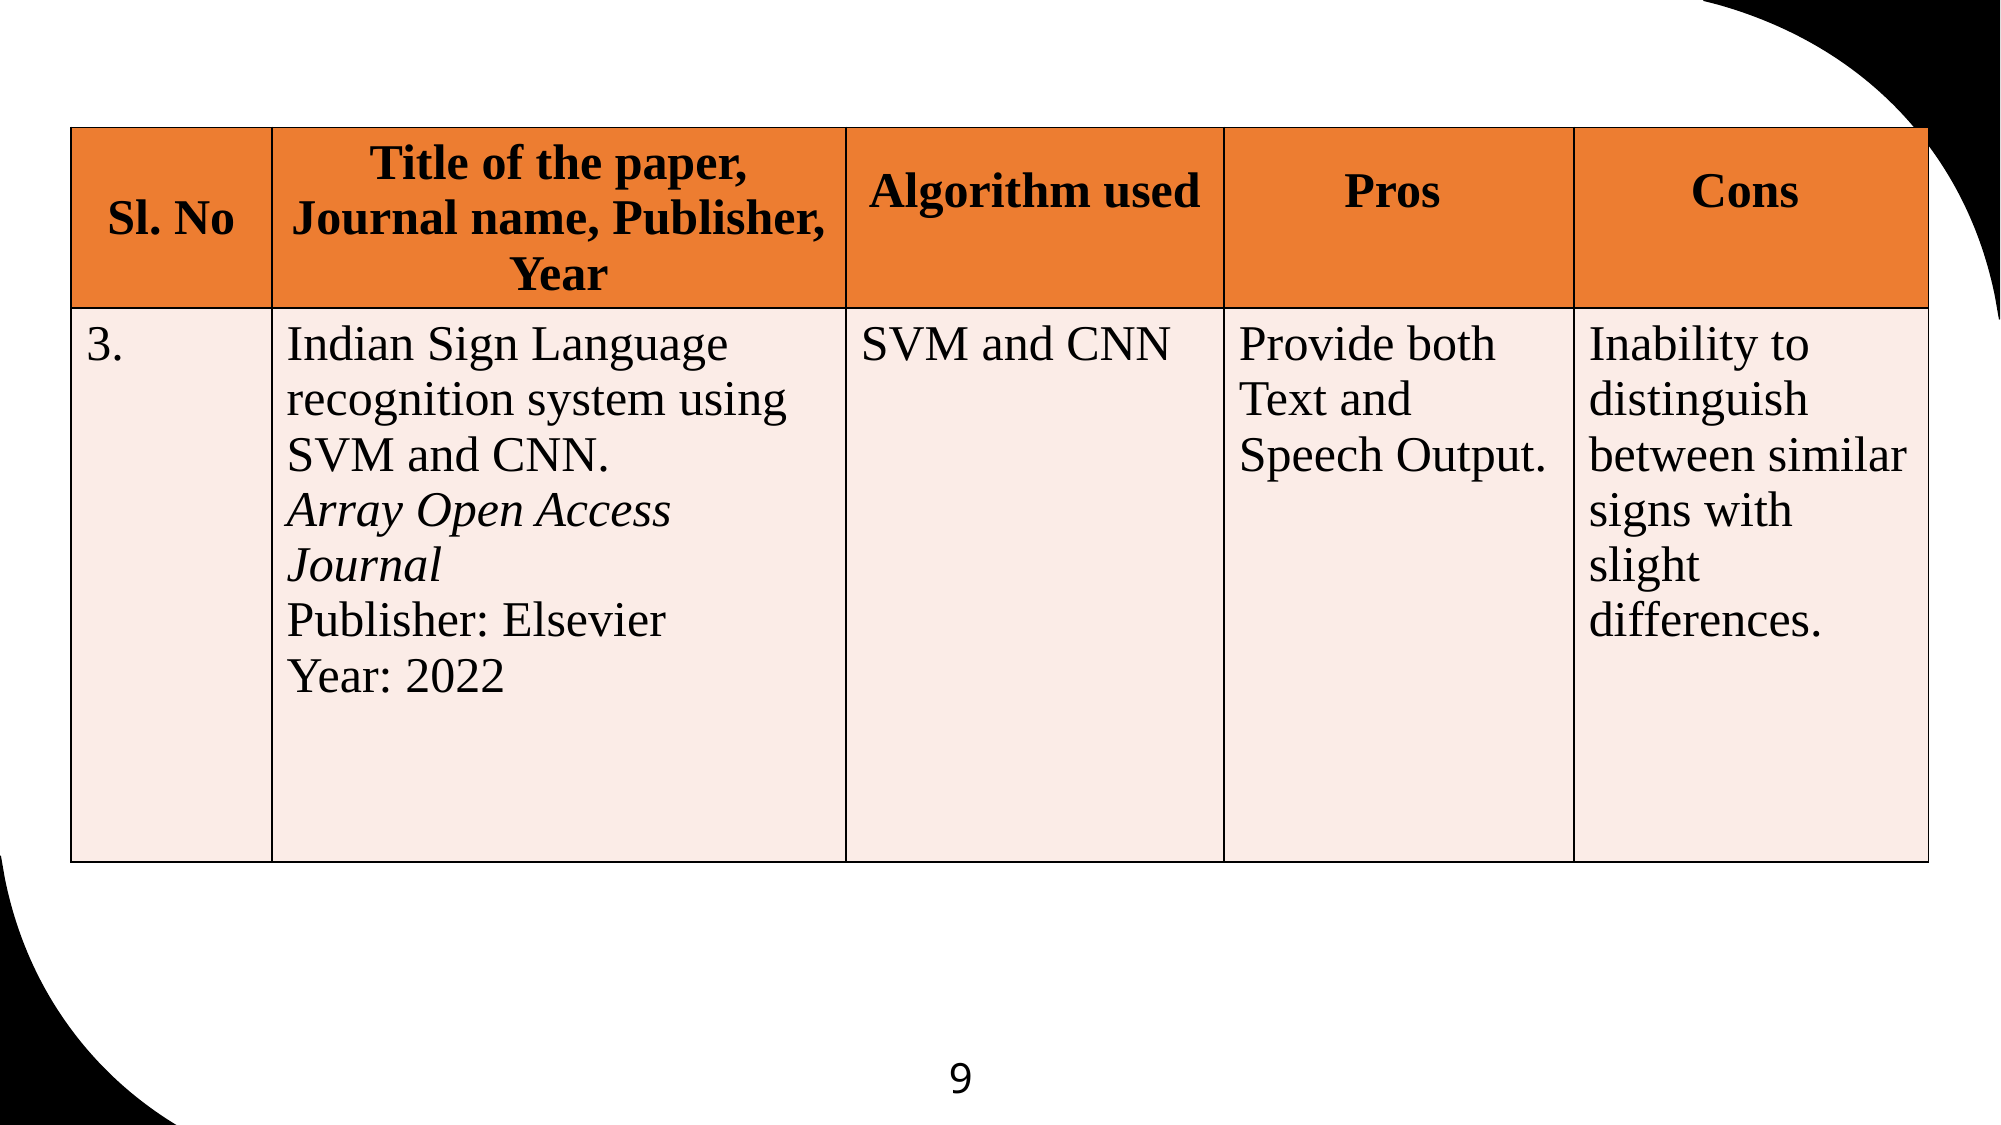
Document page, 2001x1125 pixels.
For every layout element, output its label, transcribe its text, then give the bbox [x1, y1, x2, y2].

table_cell Inability to distinguish between similar signs with slight differences. [1575, 309, 1928, 861]
table_header Algorithm used [847, 128, 1223, 307]
table_cell 3. [72, 309, 271, 861]
table_cell Provide both Text and Speech Output. [1225, 309, 1573, 861]
table_header Title of the paper, Journal name, Publisher, Year [273, 128, 845, 307]
table_header Cons [1575, 128, 1928, 307]
table_cell SVM and CNN [847, 309, 1223, 861]
table_cell Indian Sign Language recognition system using SVM and CNN. Array Open Access Journal Publisher: Elsevier Year: 2022 [273, 309, 845, 861]
table_header Pros [1225, 128, 1573, 307]
table_header Sl. No [72, 128, 271, 307]
slide_number 9 [917, 1035, 1000, 1119]
